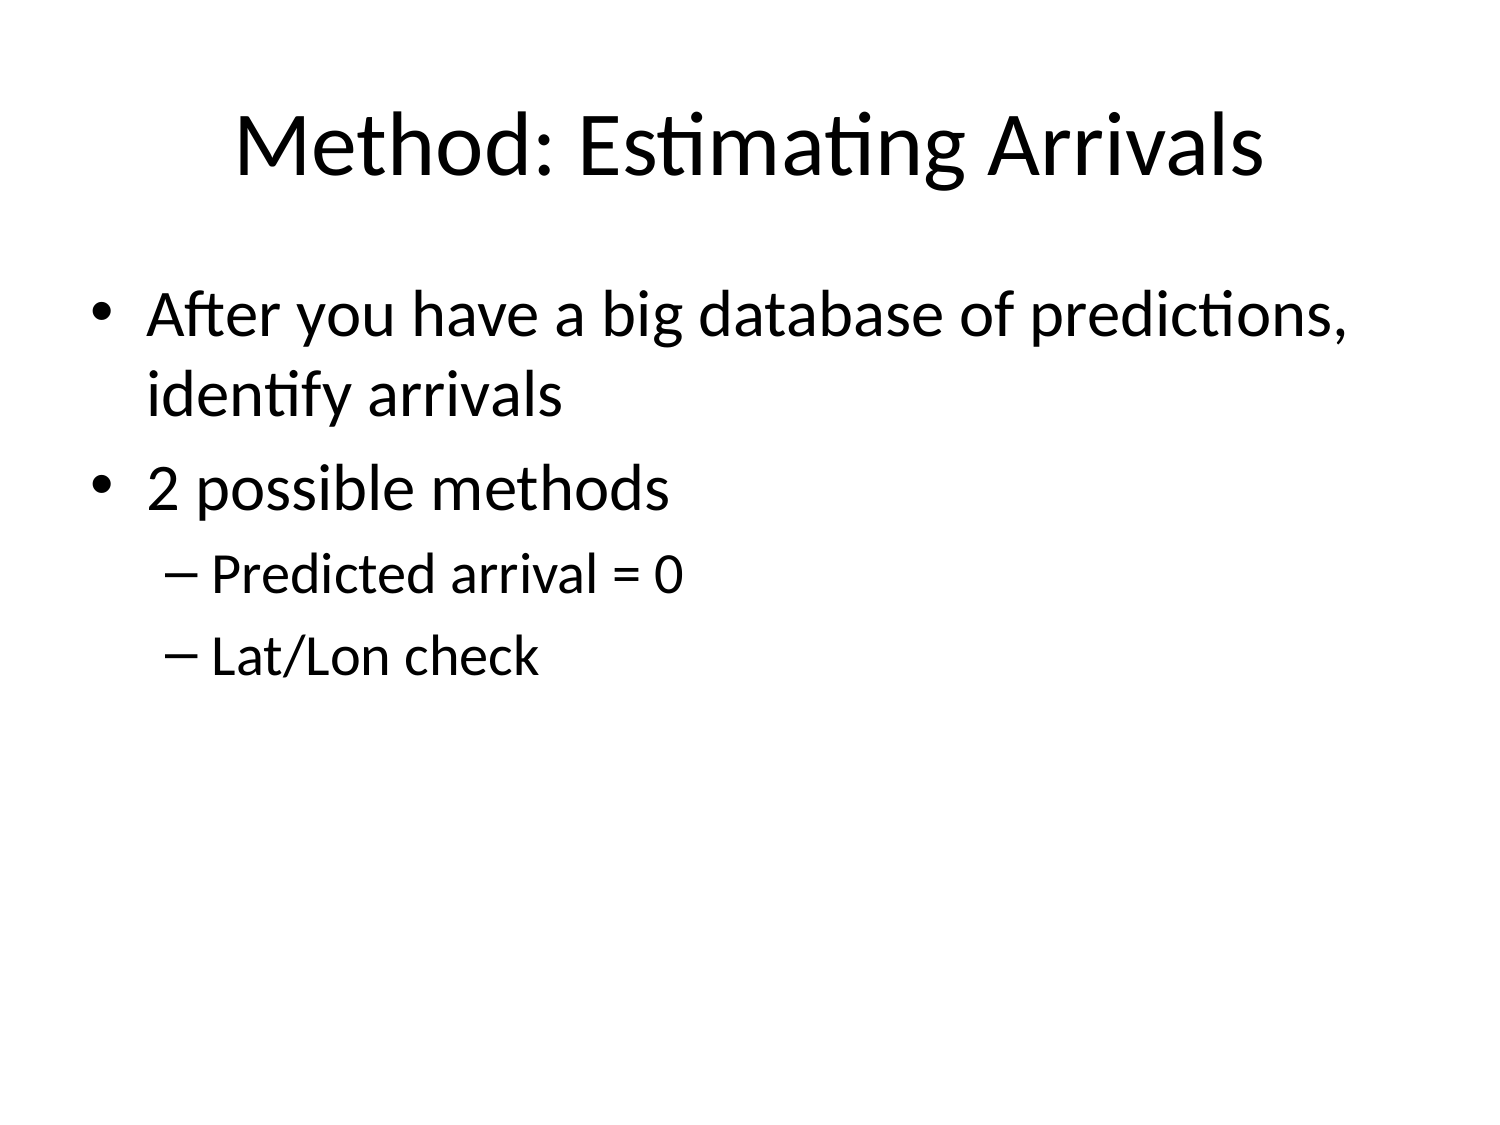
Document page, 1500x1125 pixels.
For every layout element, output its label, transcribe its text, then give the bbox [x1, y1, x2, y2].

list After you have a big database of predictions, identify arrivals 2 possible methods Predicted arrival = 0 Lat/Lon check [75, 262, 1425, 1005]
title Method: Estimating Arrivals [75, 45, 1425, 233]
